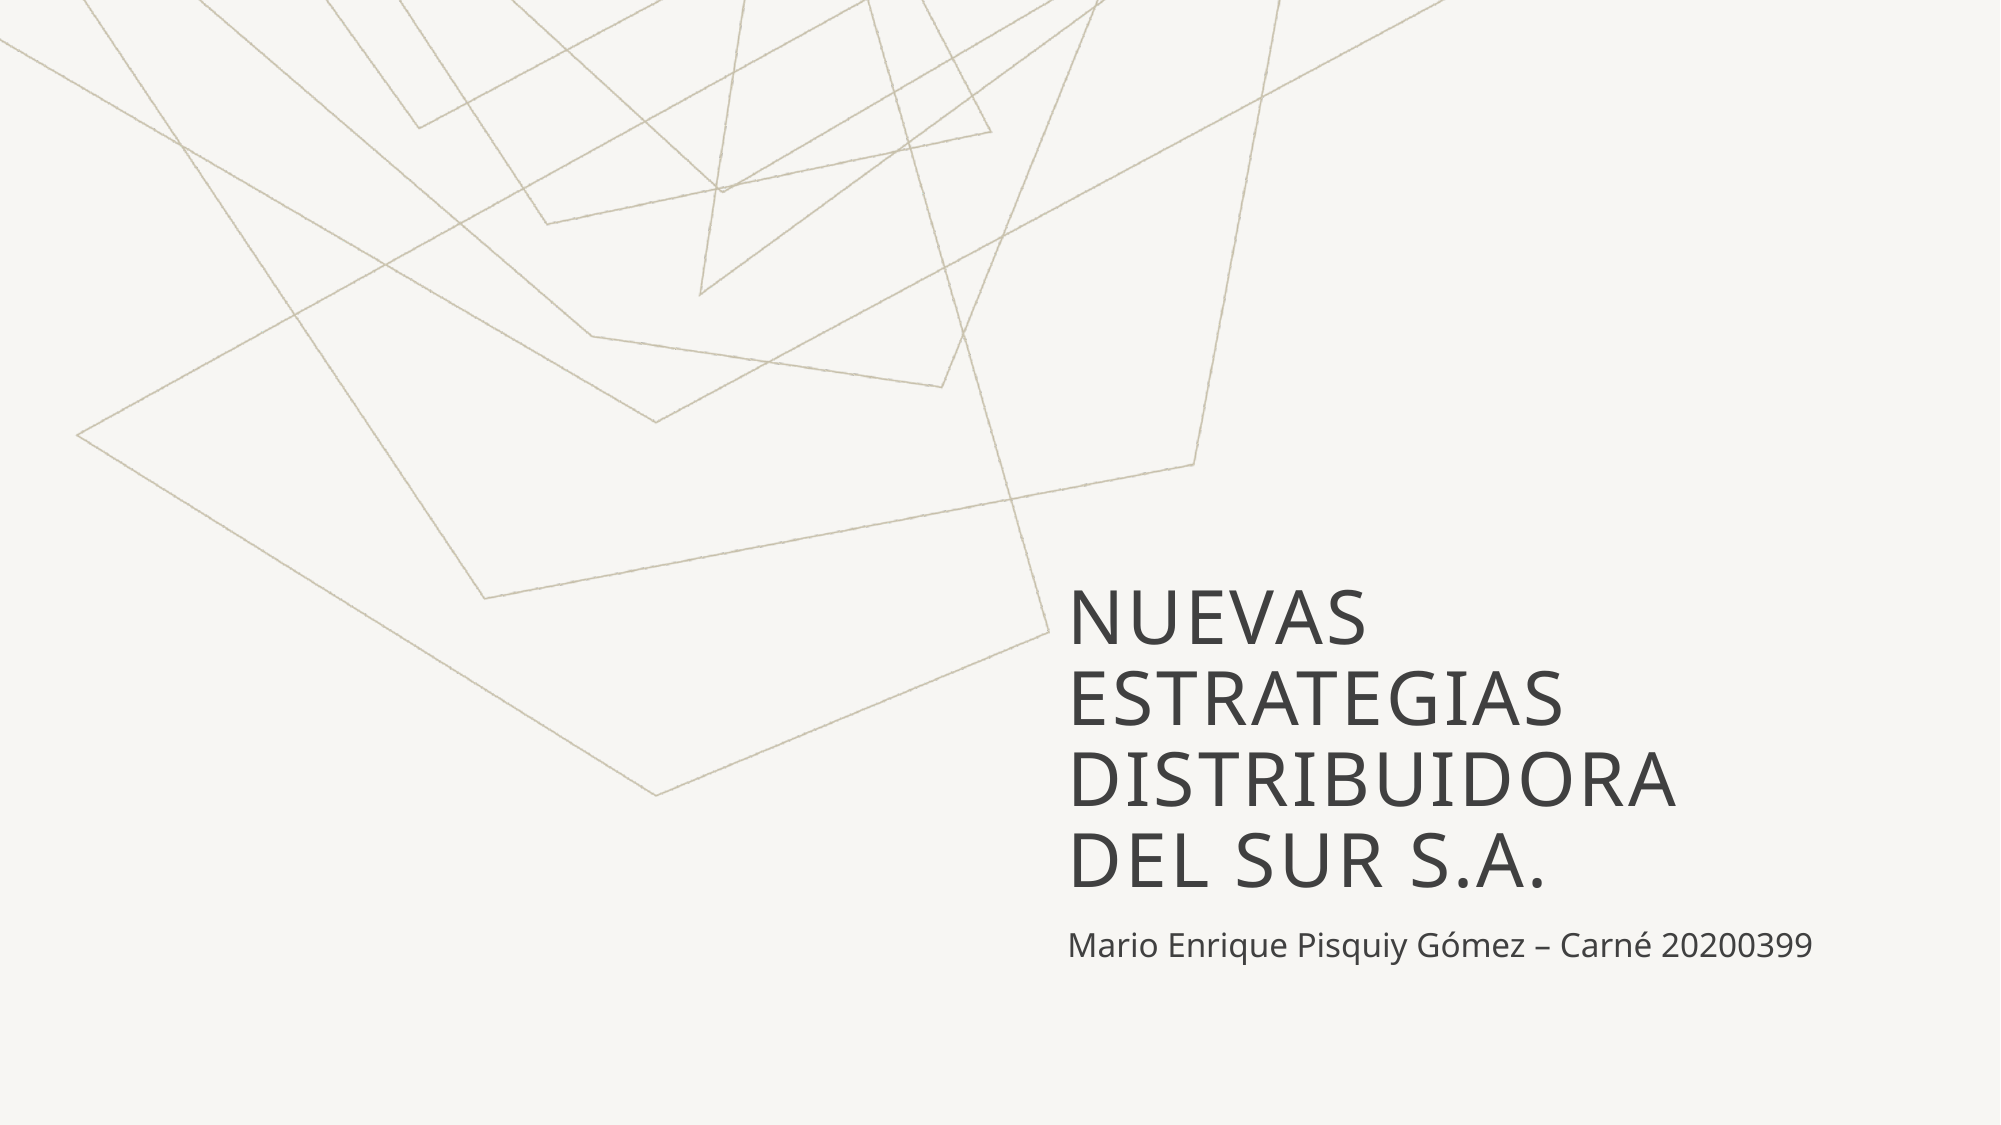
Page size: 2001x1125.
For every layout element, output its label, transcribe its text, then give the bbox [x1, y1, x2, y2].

title Nuevas estrategias distribuidora del sur s.a. [1052, 727, 1864, 912]
subtitle Mario Enrique Pisquiy Gómez – Carné 20200399 [1052, 916, 1864, 982]
picture [0, 0, 1557, 830]
